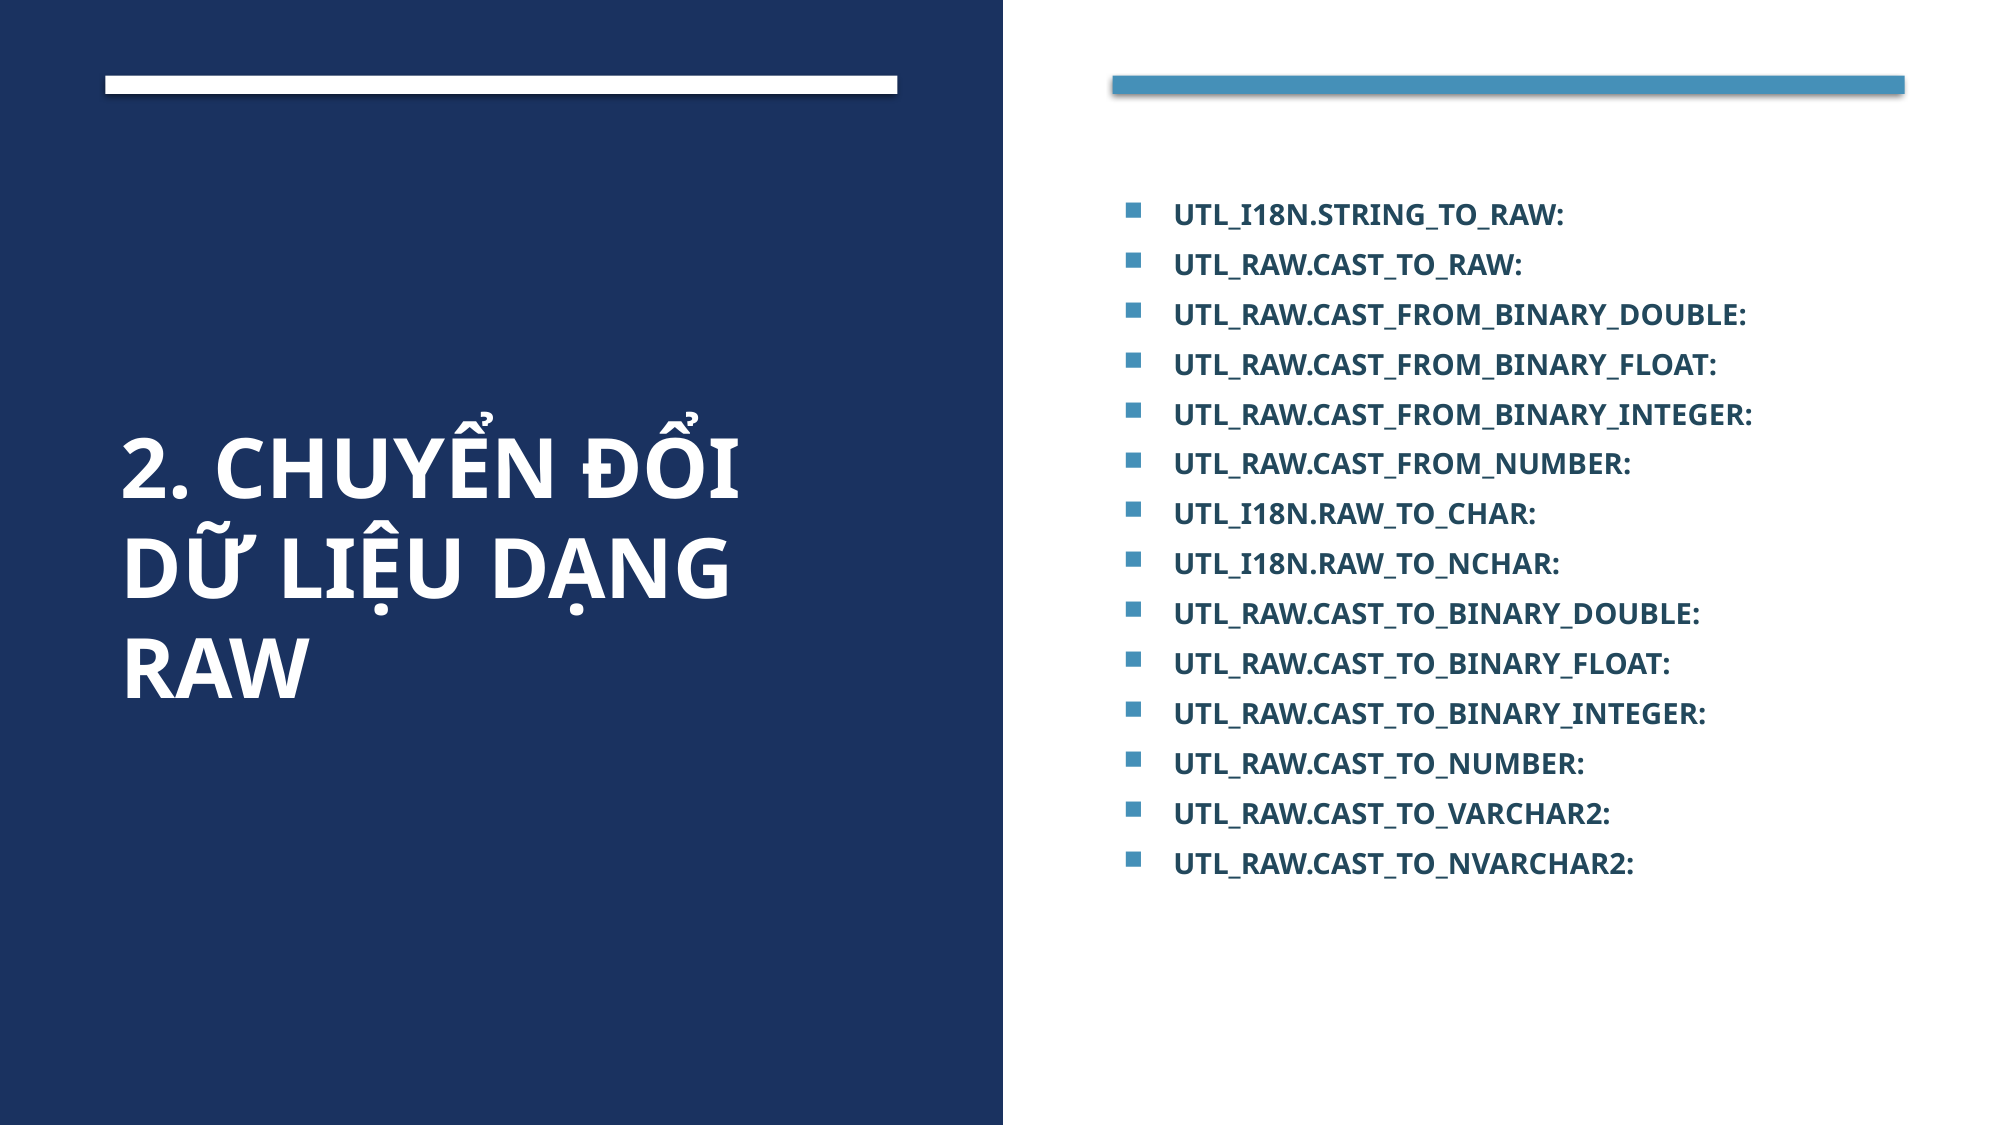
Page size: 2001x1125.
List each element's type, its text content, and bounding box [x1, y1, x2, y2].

text_box [1112, 74, 1906, 95]
list UTL_I18N.STRING_TO_RAW: UTL_RAW.CAST_TO_RAW: UTL_RAW.CAST_FROM_BINARY_DOUBLE: UTL_RAW.CAST_FROM_BINARY_FLOAT: UTL_RAW.CAST_FROM_BINARY_INTEGER: UTL_RAW.CAST_FROM_NUMBER: UTL_I18N.RAW_TO_CHAR: UTL_I18N.RAW_TO_NCHAR: UTL_RAW.CAST_TO_BINARY_DOUBLE: UTL_RAW.CAST_TO_BINARY_FLOAT: UTL_RAW.CAST_TO_BINARY_INTEGER: UTL_RAW.CAST_TO_NUMBER: UTL_RAW.CAST_TO_VARCHAR2: UTL_RAW.CAST_TO_NVARCHAR2: [1108, 169, 1905, 962]
text_box [104, 74, 898, 95]
text_box [0, 0, 1005, 1125]
text_box [1005, 0, 2000, 1125]
title 2. Chuyển đổi dữ liệu dạng RAW [105, 169, 898, 962]
